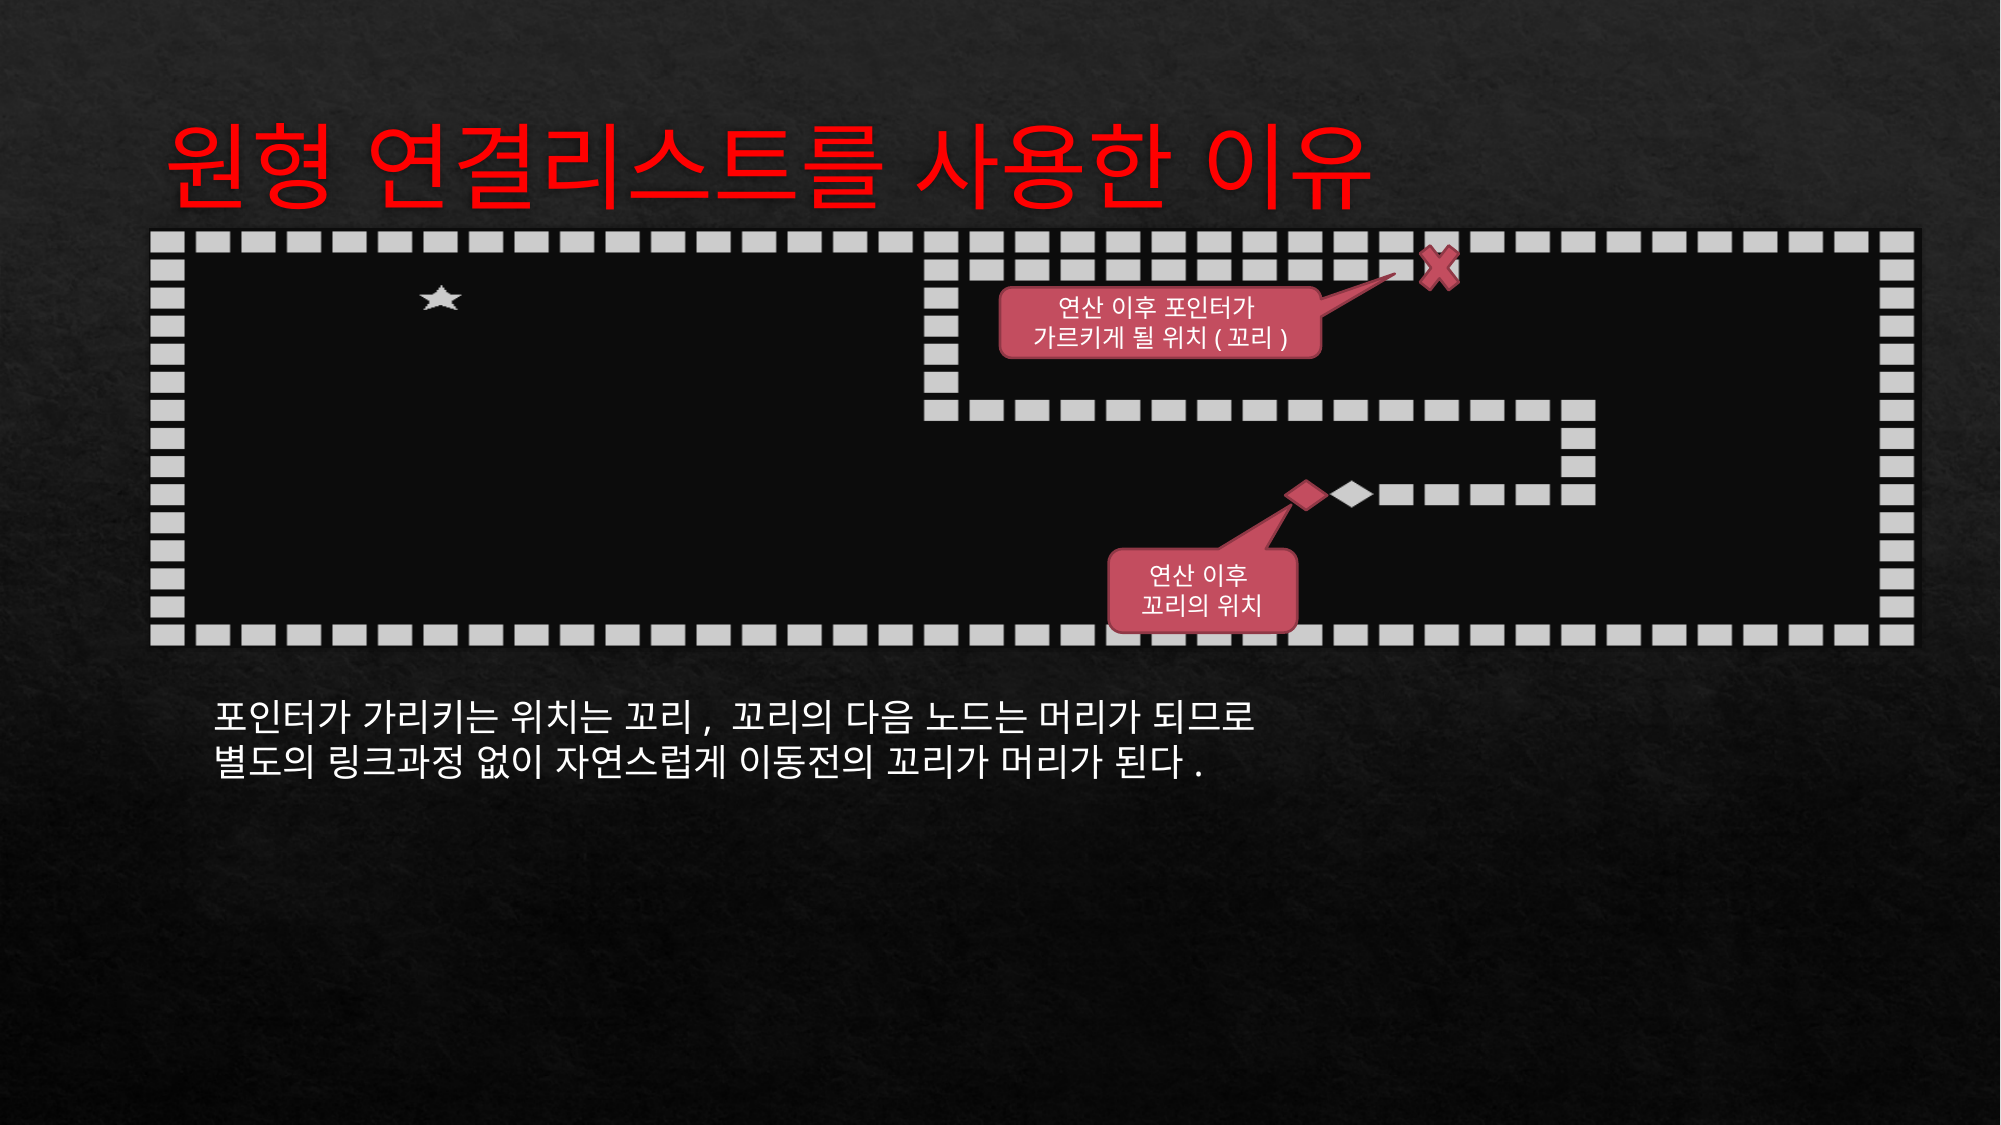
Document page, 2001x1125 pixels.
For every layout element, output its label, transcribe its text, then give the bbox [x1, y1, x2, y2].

title 원형 연결리스트를 사용한 이유 [149, 99, 1849, 224]
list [149, 228, 1922, 648]
text_box 포인터가 가리키는 위치는 꼬리, 꼬리의 다음 노드는 머리가 되므로 별도의 링크과정 없이 자연스럽게 이동전의 꼬리가 머리가 된다. [199, 686, 1283, 791]
